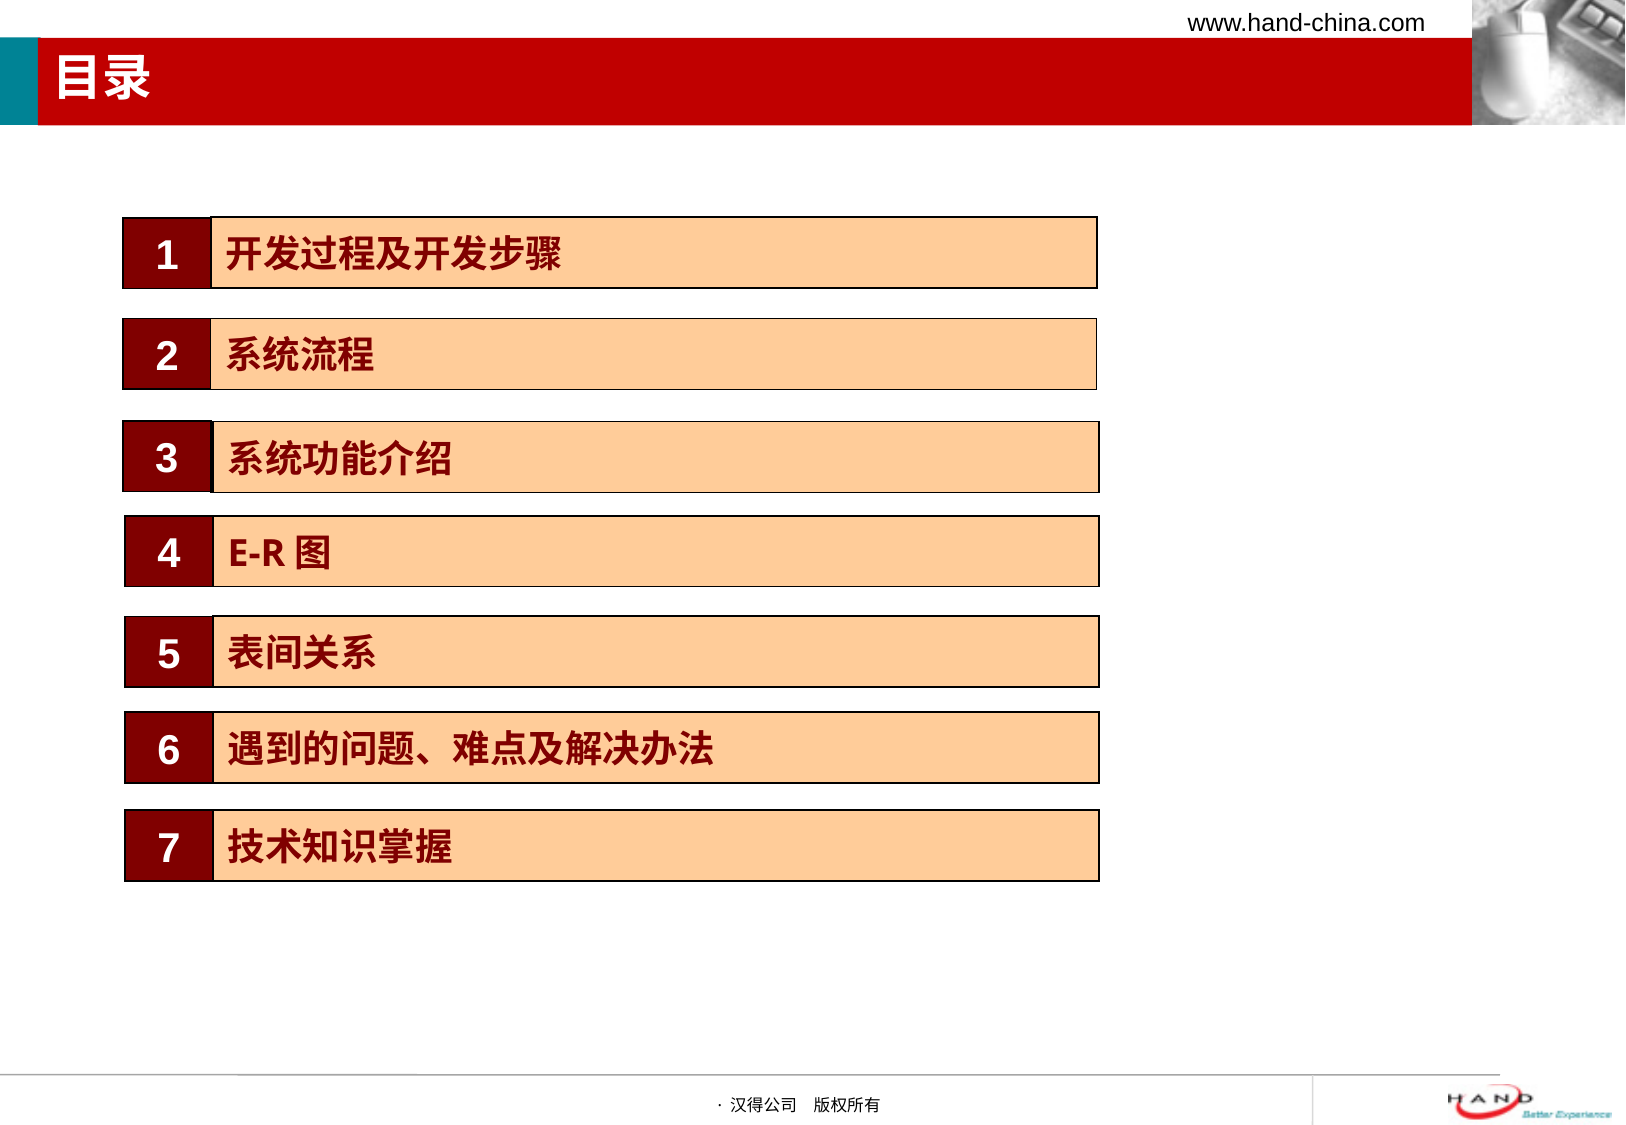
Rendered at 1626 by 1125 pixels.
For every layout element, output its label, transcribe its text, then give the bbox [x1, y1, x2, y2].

text_box 开发过程及开发步骤 [210, 217, 1098, 288]
text_box 3 [122, 420, 211, 492]
picture [1448, 1084, 1612, 1125]
text_box 5 [124, 616, 213, 688]
text_box 2 [122, 318, 210, 390]
text_box 技术知识掌握 [212, 810, 1100, 881]
text_box 系统功能介绍 [212, 421, 1100, 493]
text_box 遇到的问题、难点及解决办法 [212, 712, 1100, 783]
picture [1472, 0, 1625, 125]
text_box 系统流程 [210, 318, 1097, 390]
text_box 6 [124, 712, 213, 784]
text_box E-R图 [212, 515, 1100, 587]
text_box 1 [122, 217, 212, 289]
text_box 目录 [37, 37, 1472, 126]
text_box 7 [124, 810, 212, 881]
text_box 表间关系 [212, 616, 1100, 687]
text_box 4 [124, 515, 212, 587]
